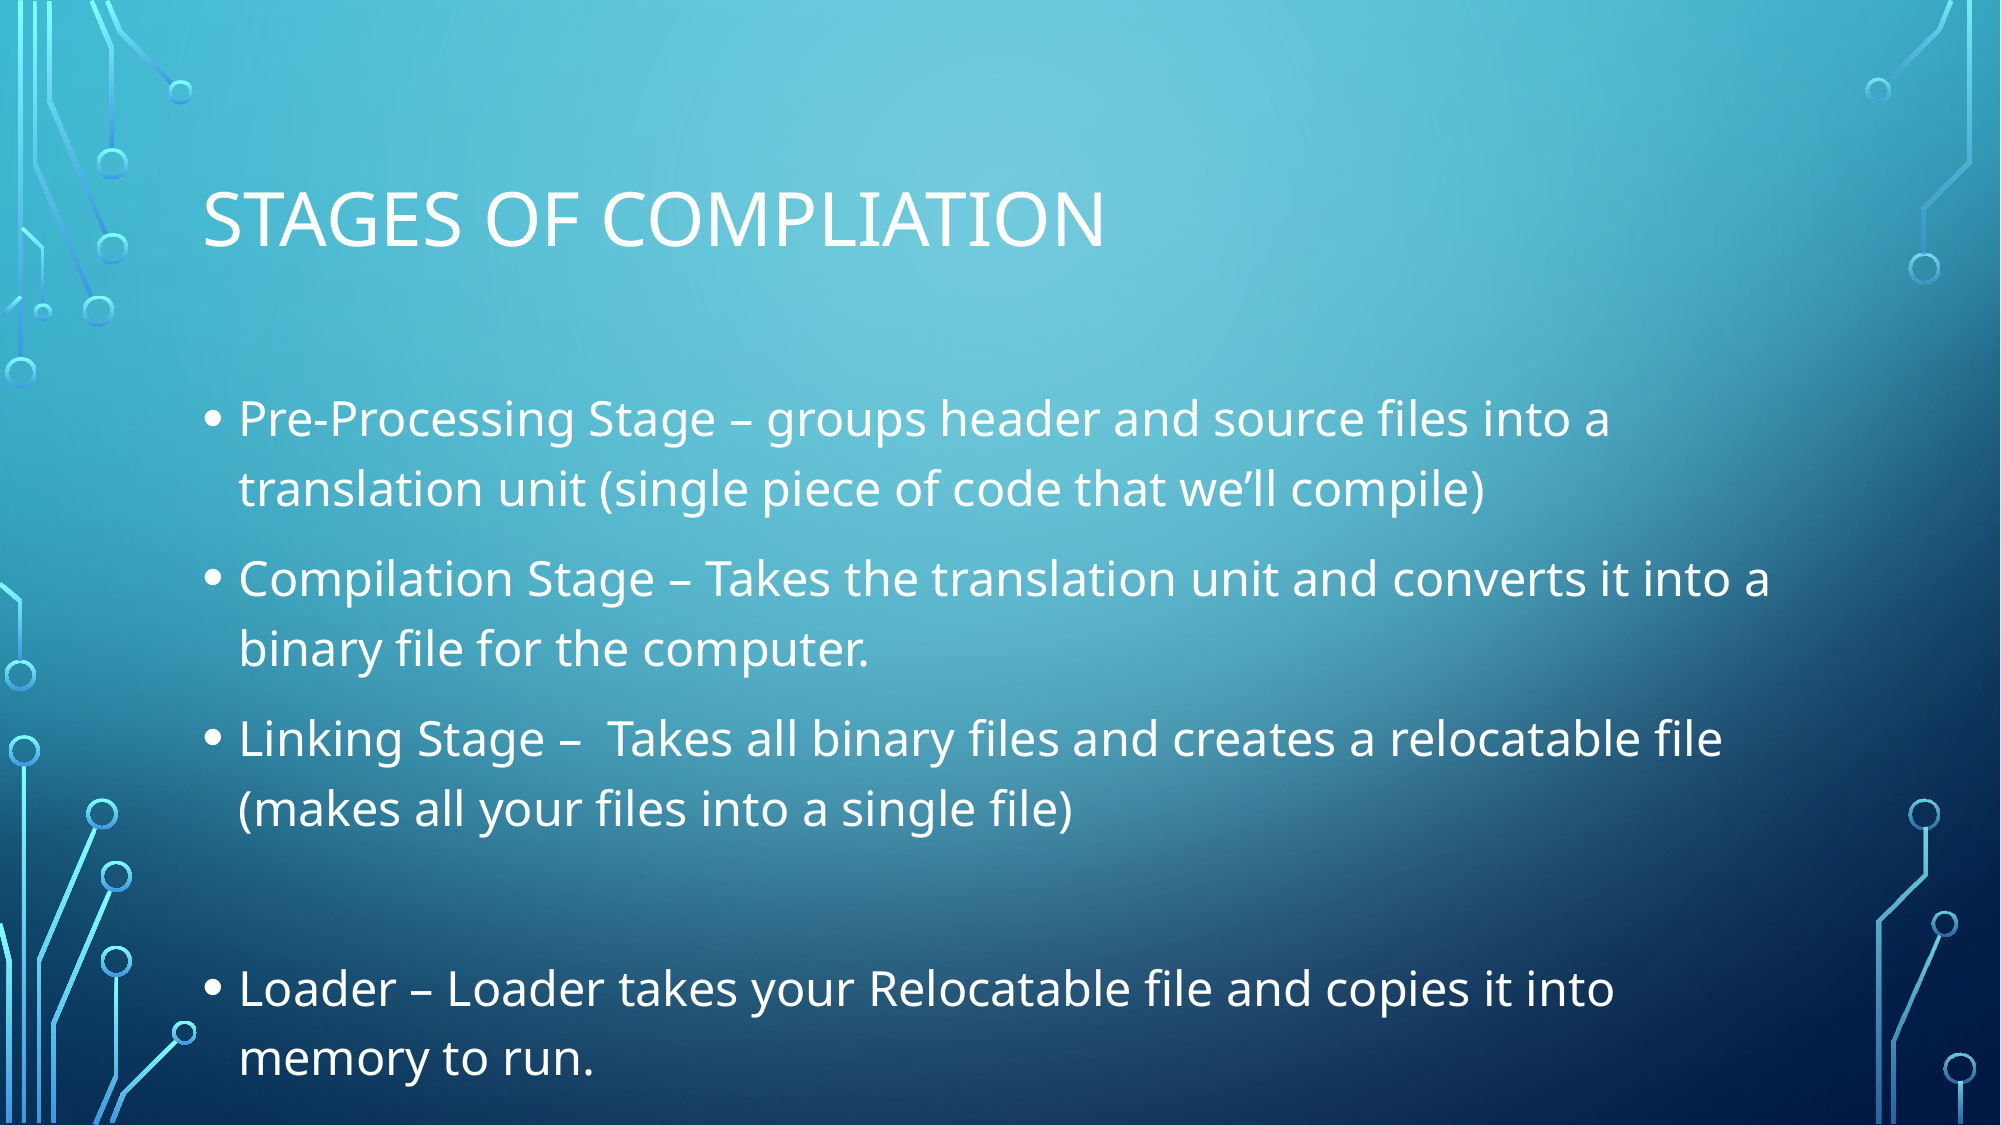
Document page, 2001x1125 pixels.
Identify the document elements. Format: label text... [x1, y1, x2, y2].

list Pre-Processing Stage – groups header and source files into a translation unit (single piece of code that we’ll compile) Compilation Stage – Takes the translation unit and converts it into a binary file for the computer. Linking Stage – Takes all binary files and creates a relocatable file (makes all your files into a single file) Loader – Loader takes your Relocatable file and copies it into memory to run. [187, 369, 1813, 1099]
title Stages of compliation [187, 101, 1813, 344]
